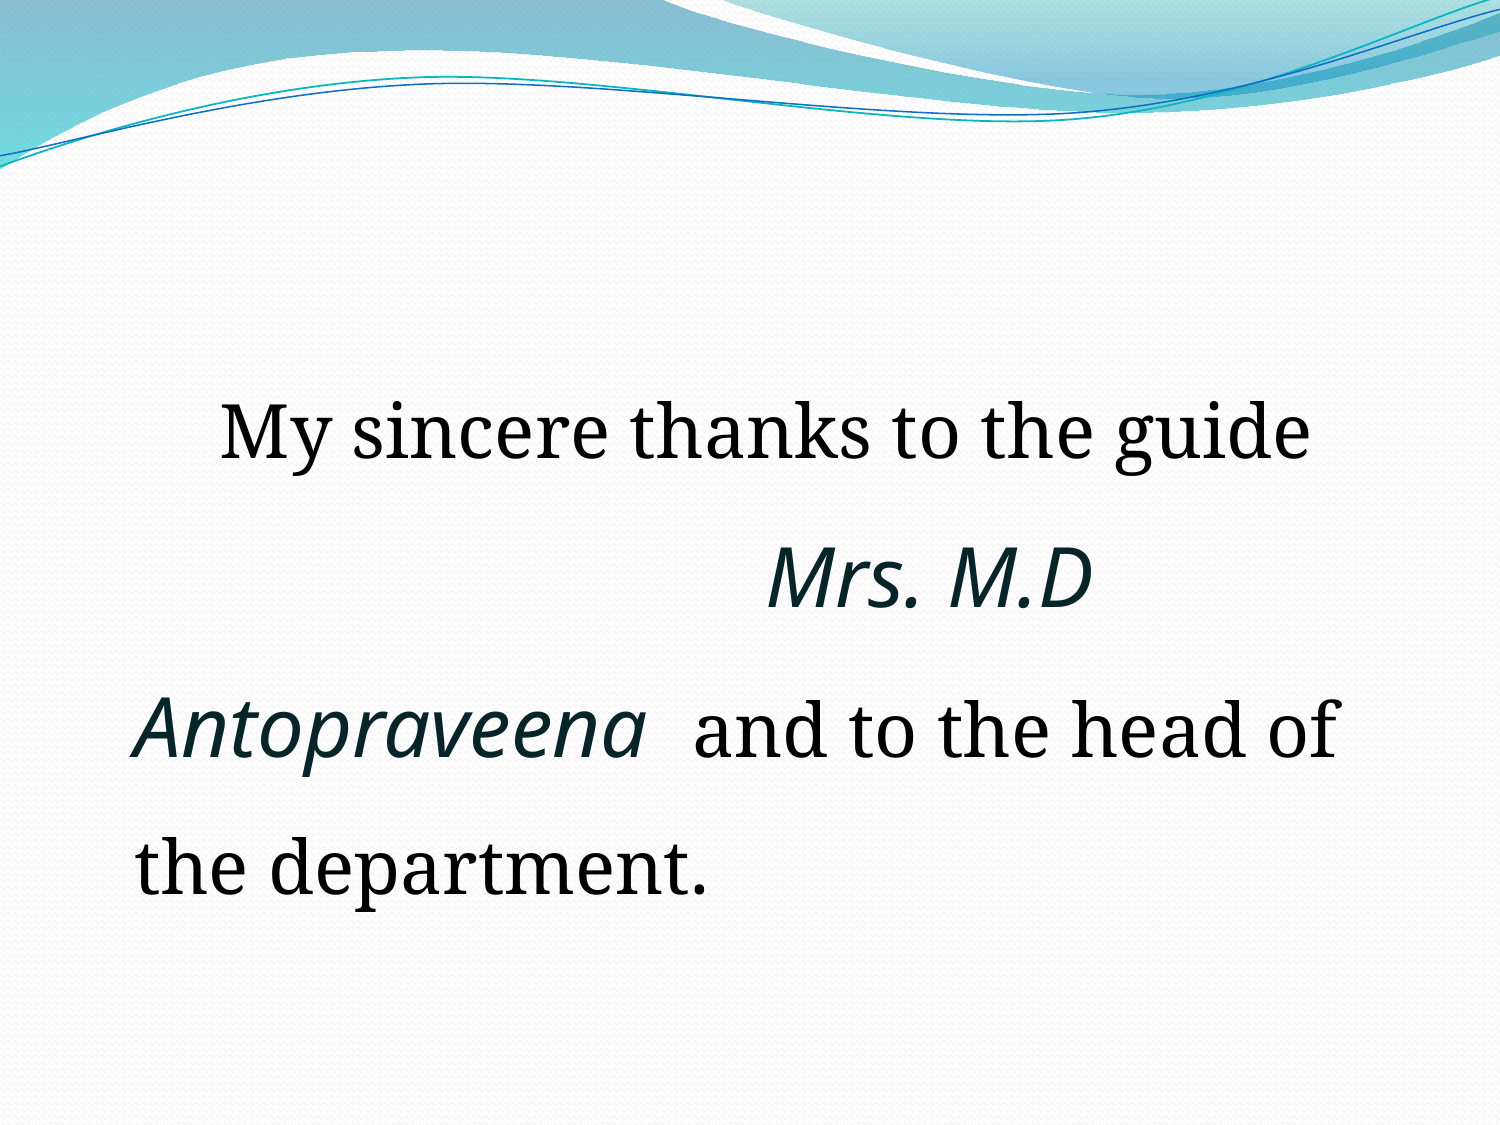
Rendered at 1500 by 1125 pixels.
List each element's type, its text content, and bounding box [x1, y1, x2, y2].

list My sincere thanks to the guide Mrs. M.D Antopraveena and to the head of the department. [75, 317, 1425, 1038]
